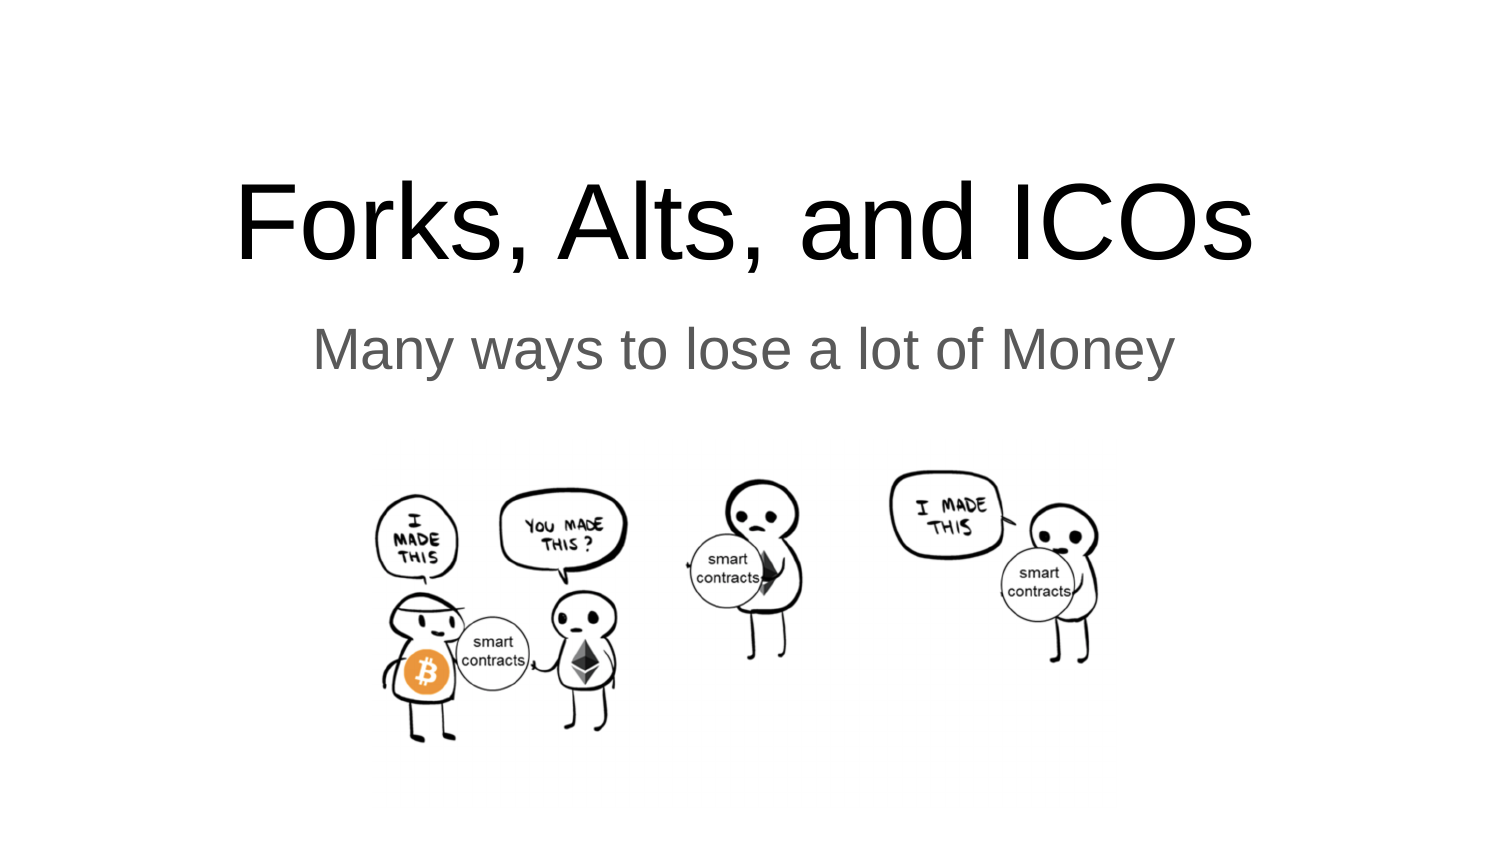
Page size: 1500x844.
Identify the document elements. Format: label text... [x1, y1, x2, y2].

title Forks, Alts, and ICOs [45, 129, 1444, 295]
picture [371, 439, 1117, 808]
subtitle Many ways to lose a lot of Money [45, 295, 1444, 426]
